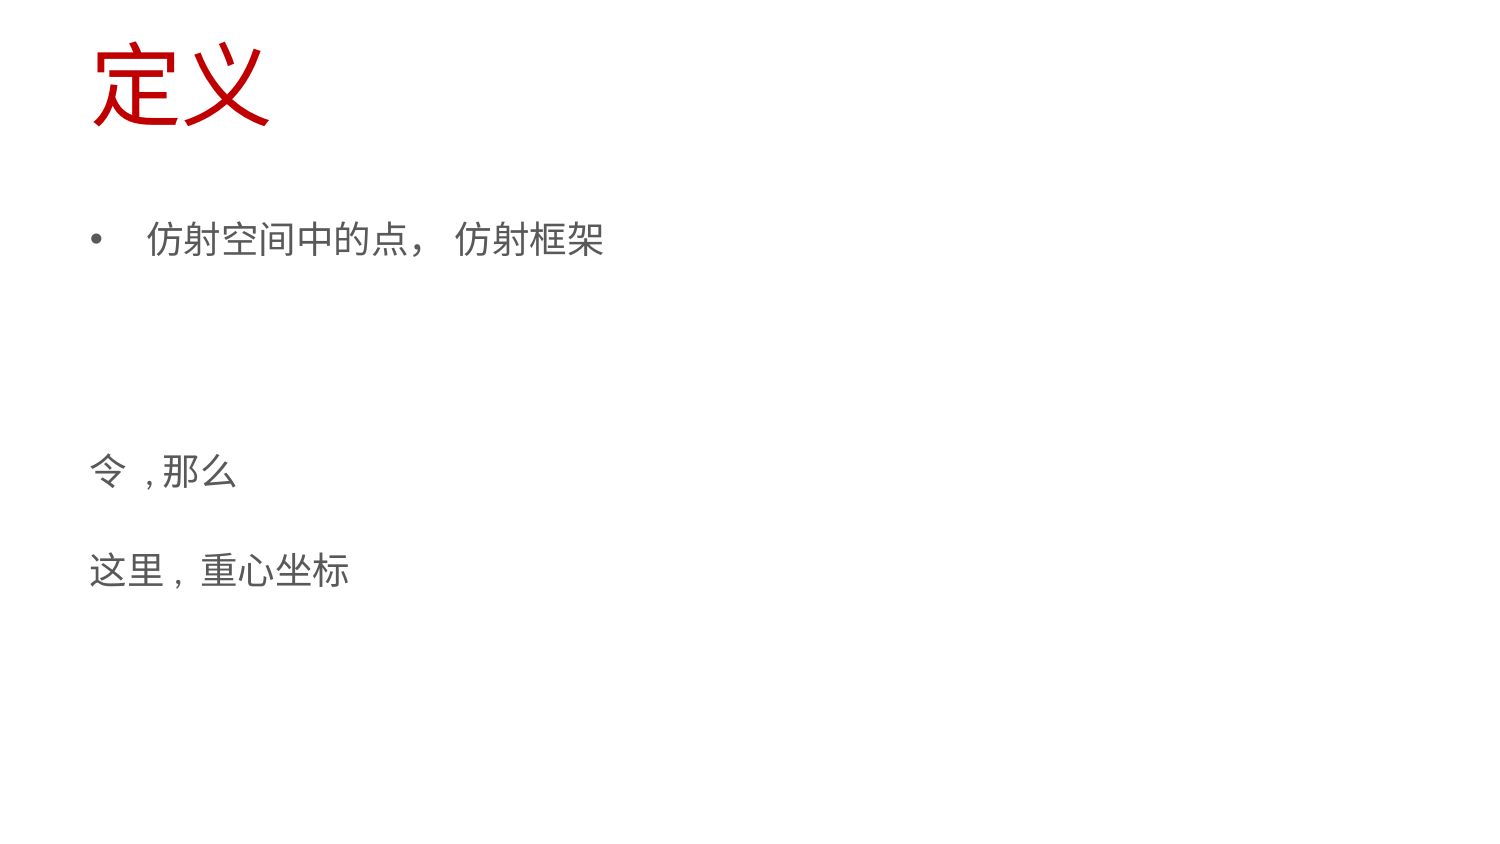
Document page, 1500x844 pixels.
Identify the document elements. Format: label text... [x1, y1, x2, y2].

title 定义 [75, 20, 1425, 137]
